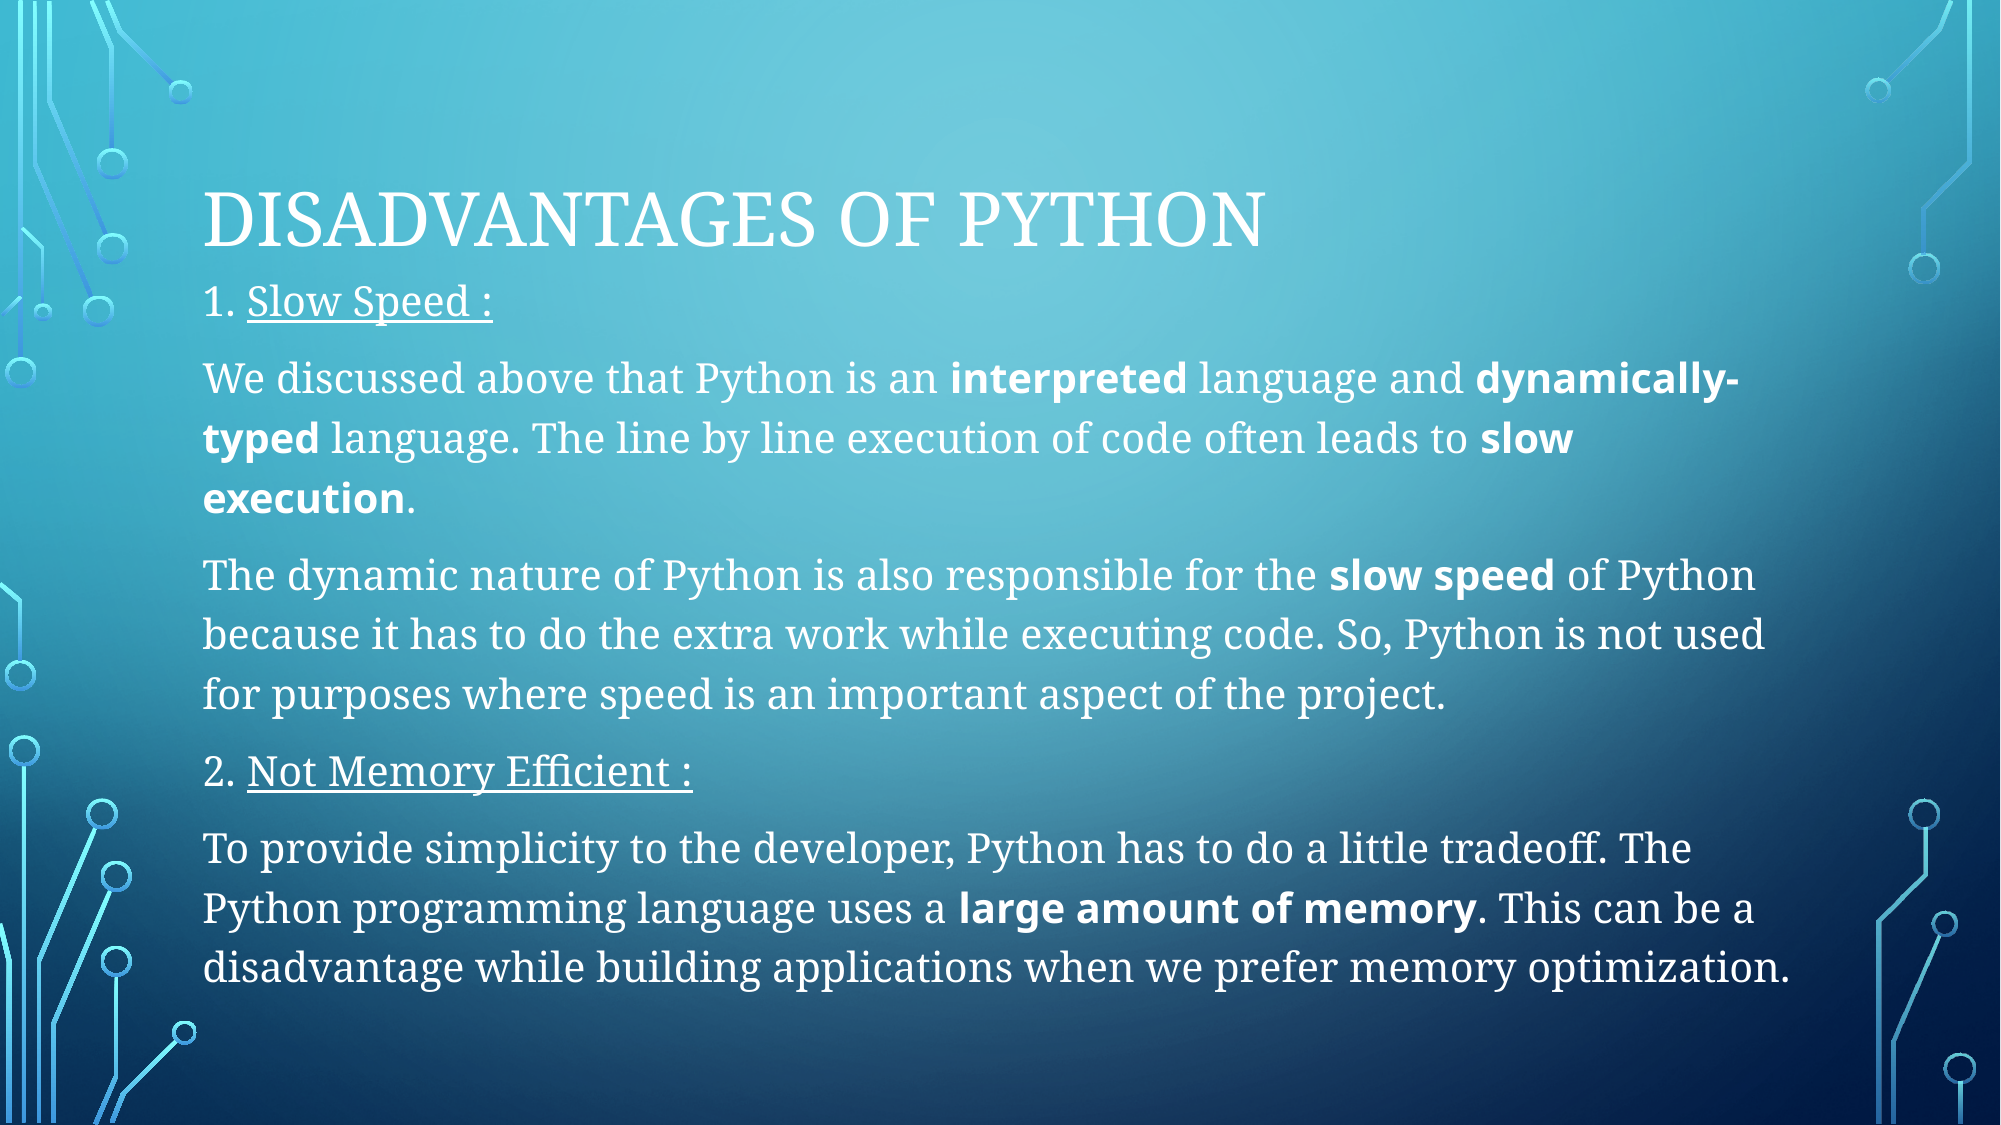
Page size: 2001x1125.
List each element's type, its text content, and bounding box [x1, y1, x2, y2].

list 1. Slow Speed : We discussed above that Python is an interpreted language and dynamically-typed language. The line by line execution of code often leads to slow execution. The dynamic nature of Python is also responsible for the slow speed of Python because it has to do the extra work while executing code. So, Python is not used for purposes where speed is an important aspect of the project. 2. Not Memory Efficient : To provide simplicity to the developer, Python has to do a little tradeoff. The Python programming language uses a large amount of memory. This can be a disadvantage while building applications when we prefer memory optimization. [187, 257, 1813, 1024]
title Disadvantages of Python [187, 101, 1813, 257]
